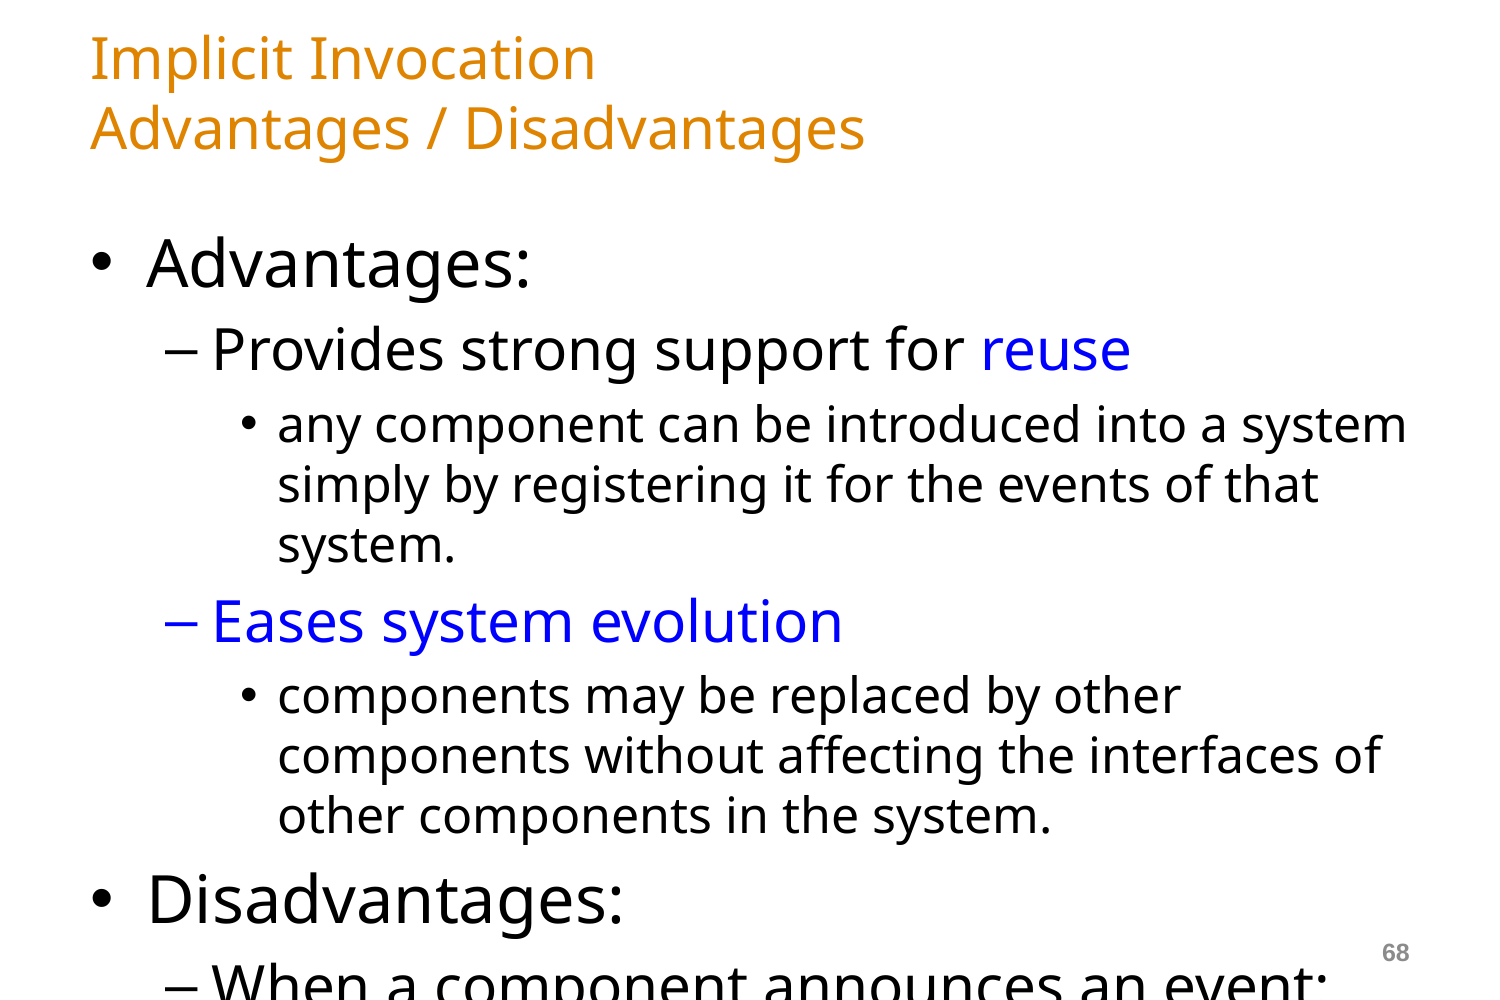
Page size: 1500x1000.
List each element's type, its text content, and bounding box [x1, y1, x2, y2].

title Implicit Invocation Advantages / Disadvantages [75, 40, 1425, 142]
slide_number 68 [1074, 926, 1425, 981]
list Advantages: Provides strong support for reuse any component can be introduced into a system simply by registering it for the events of that system. Eases system evolution components may be replaced by other components without affecting the interfaces of other components in the system. Disadvantages: When a component announces an event: It has no idea what other components will respond to it. It cannot rely on the order in which the responses are invoked. It cannot know when responses are finished. [75, 213, 1425, 894]
